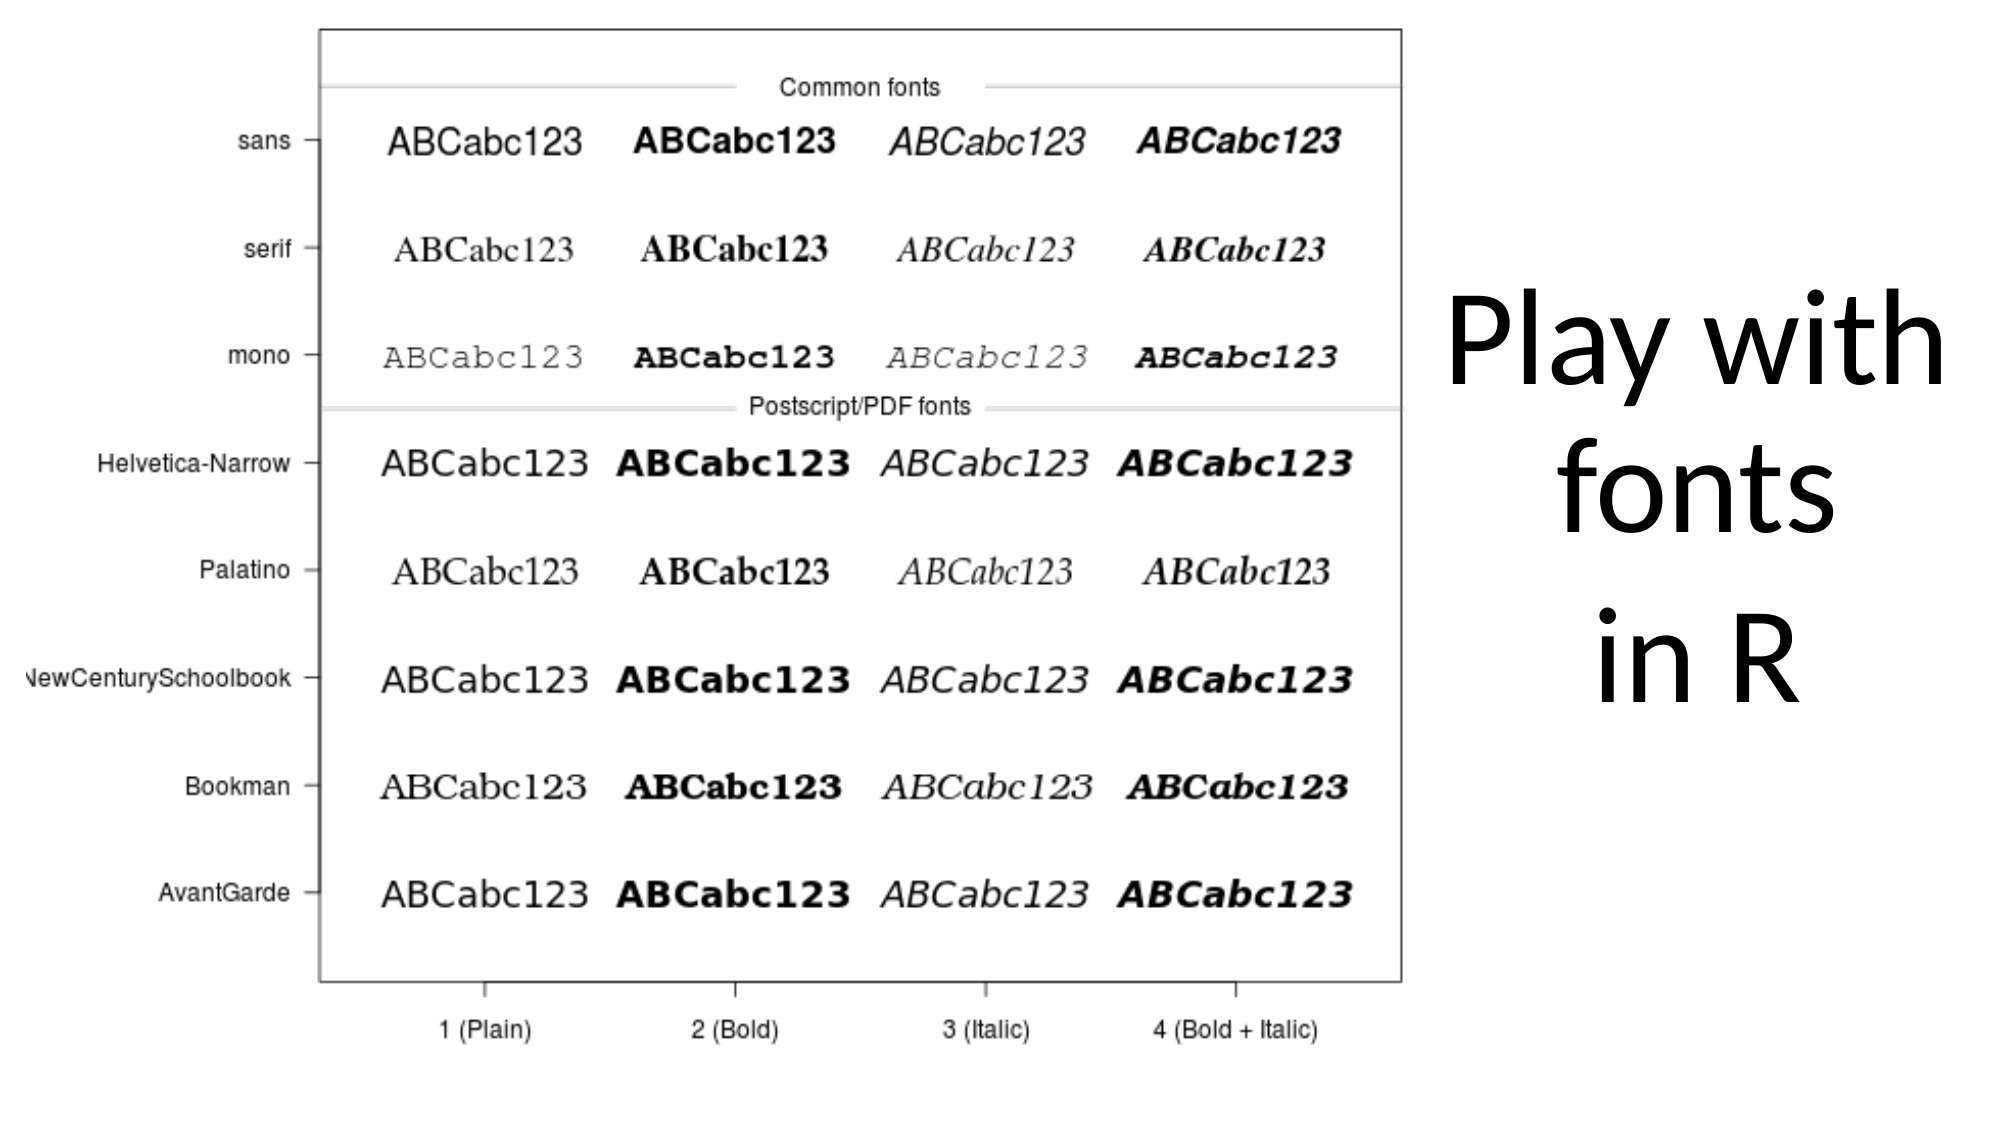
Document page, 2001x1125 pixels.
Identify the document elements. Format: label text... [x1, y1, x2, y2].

picture [26, 27, 1405, 1100]
subtitle Play with fonts in R [1425, 258, 1970, 808]
